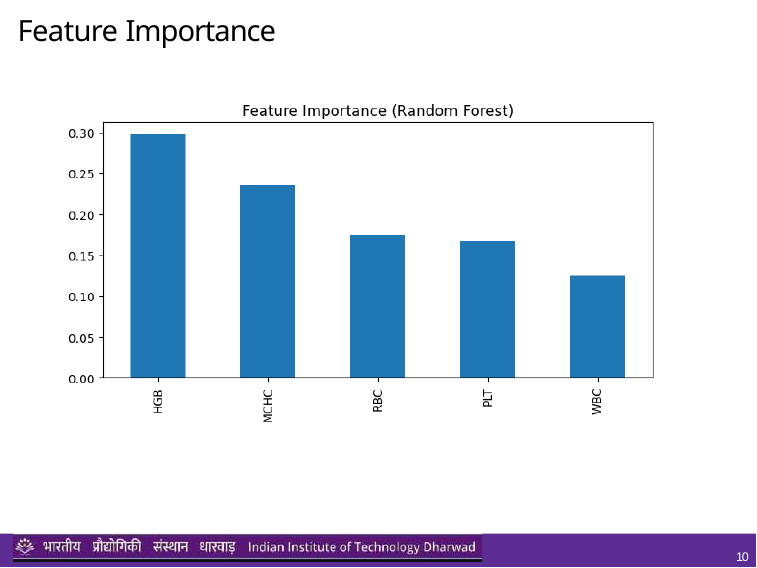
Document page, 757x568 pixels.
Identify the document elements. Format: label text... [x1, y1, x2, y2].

picture [68, 104, 654, 422]
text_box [0, 533, 757, 568]
text_box Feature Importance [15, 9, 304, 48]
